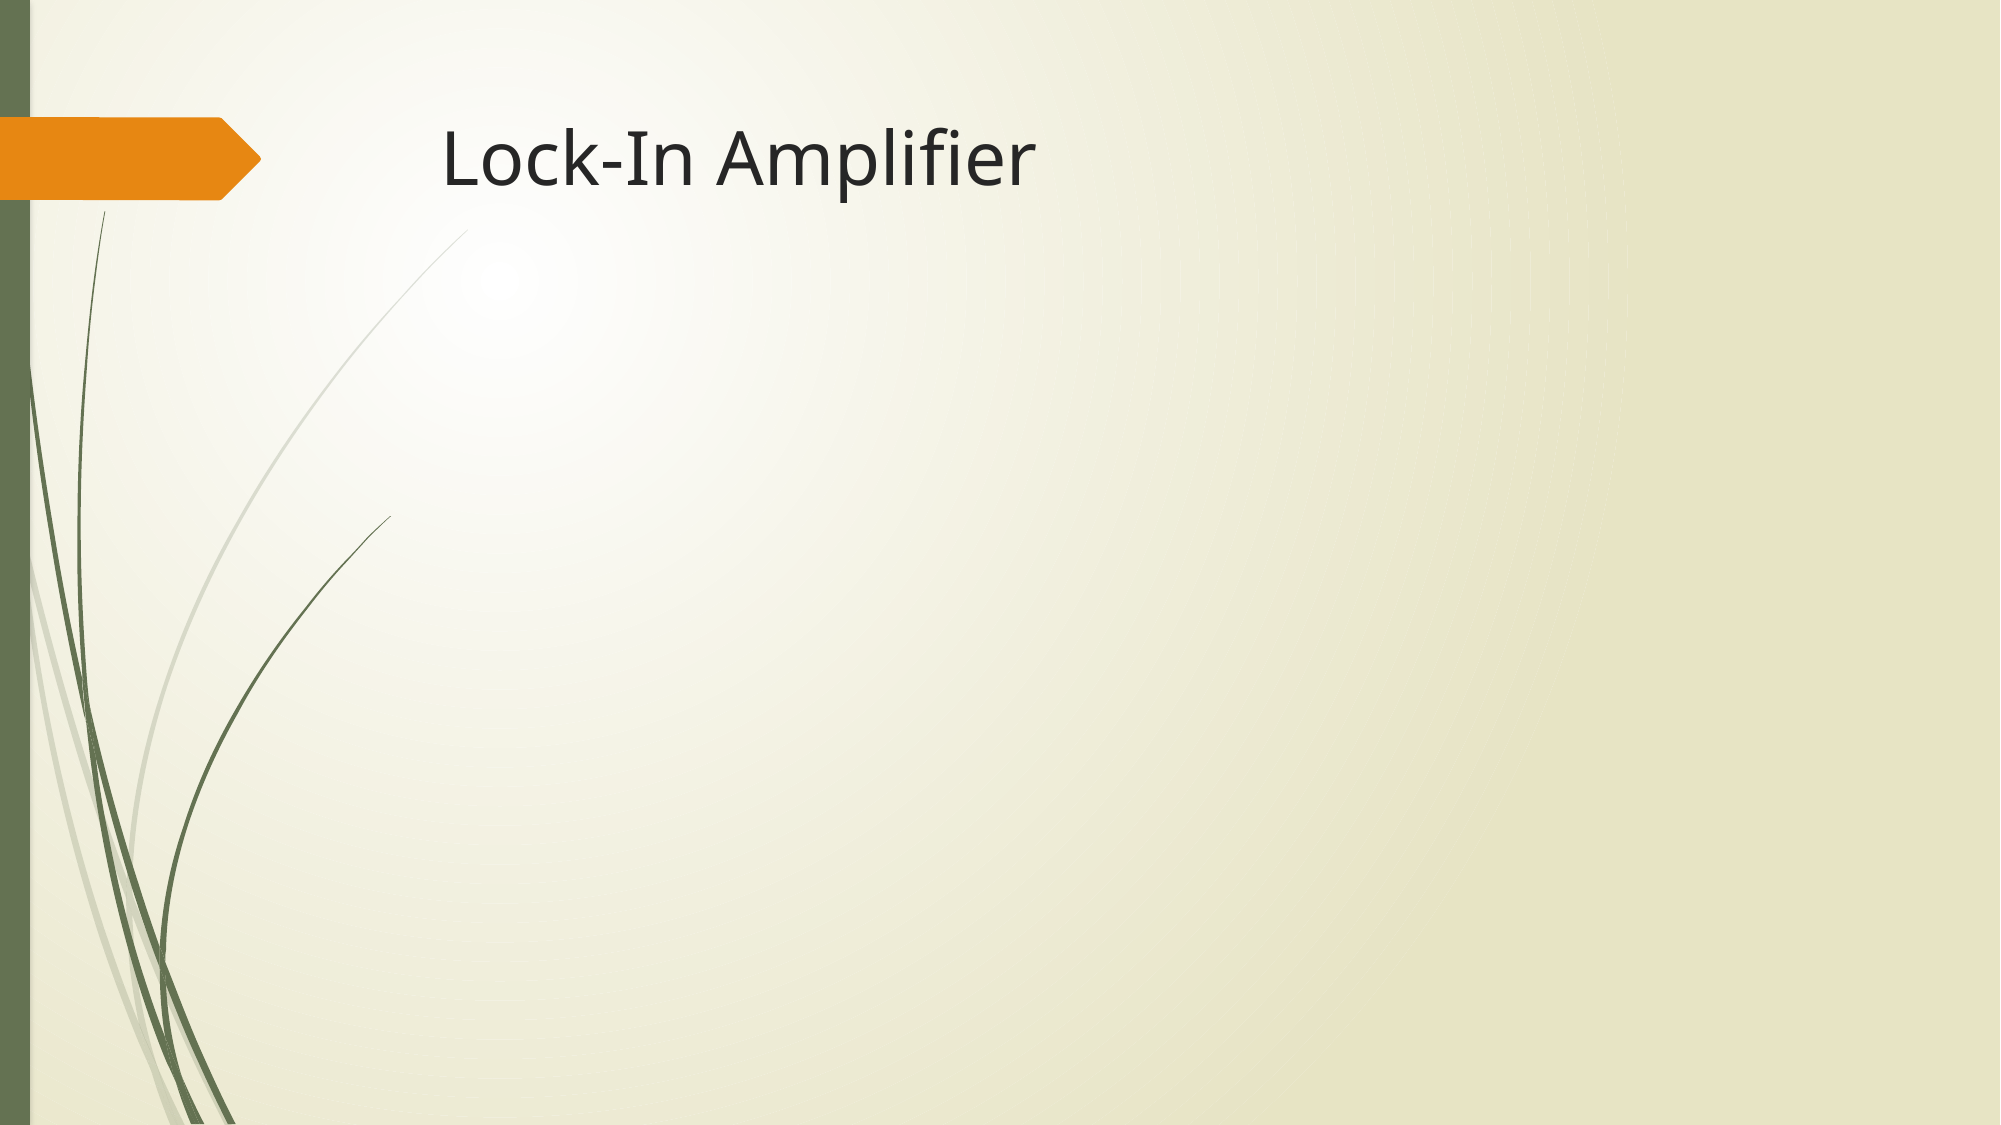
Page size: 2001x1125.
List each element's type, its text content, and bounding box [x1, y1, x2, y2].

title Lock-In Amplifier [425, 102, 1888, 313]
